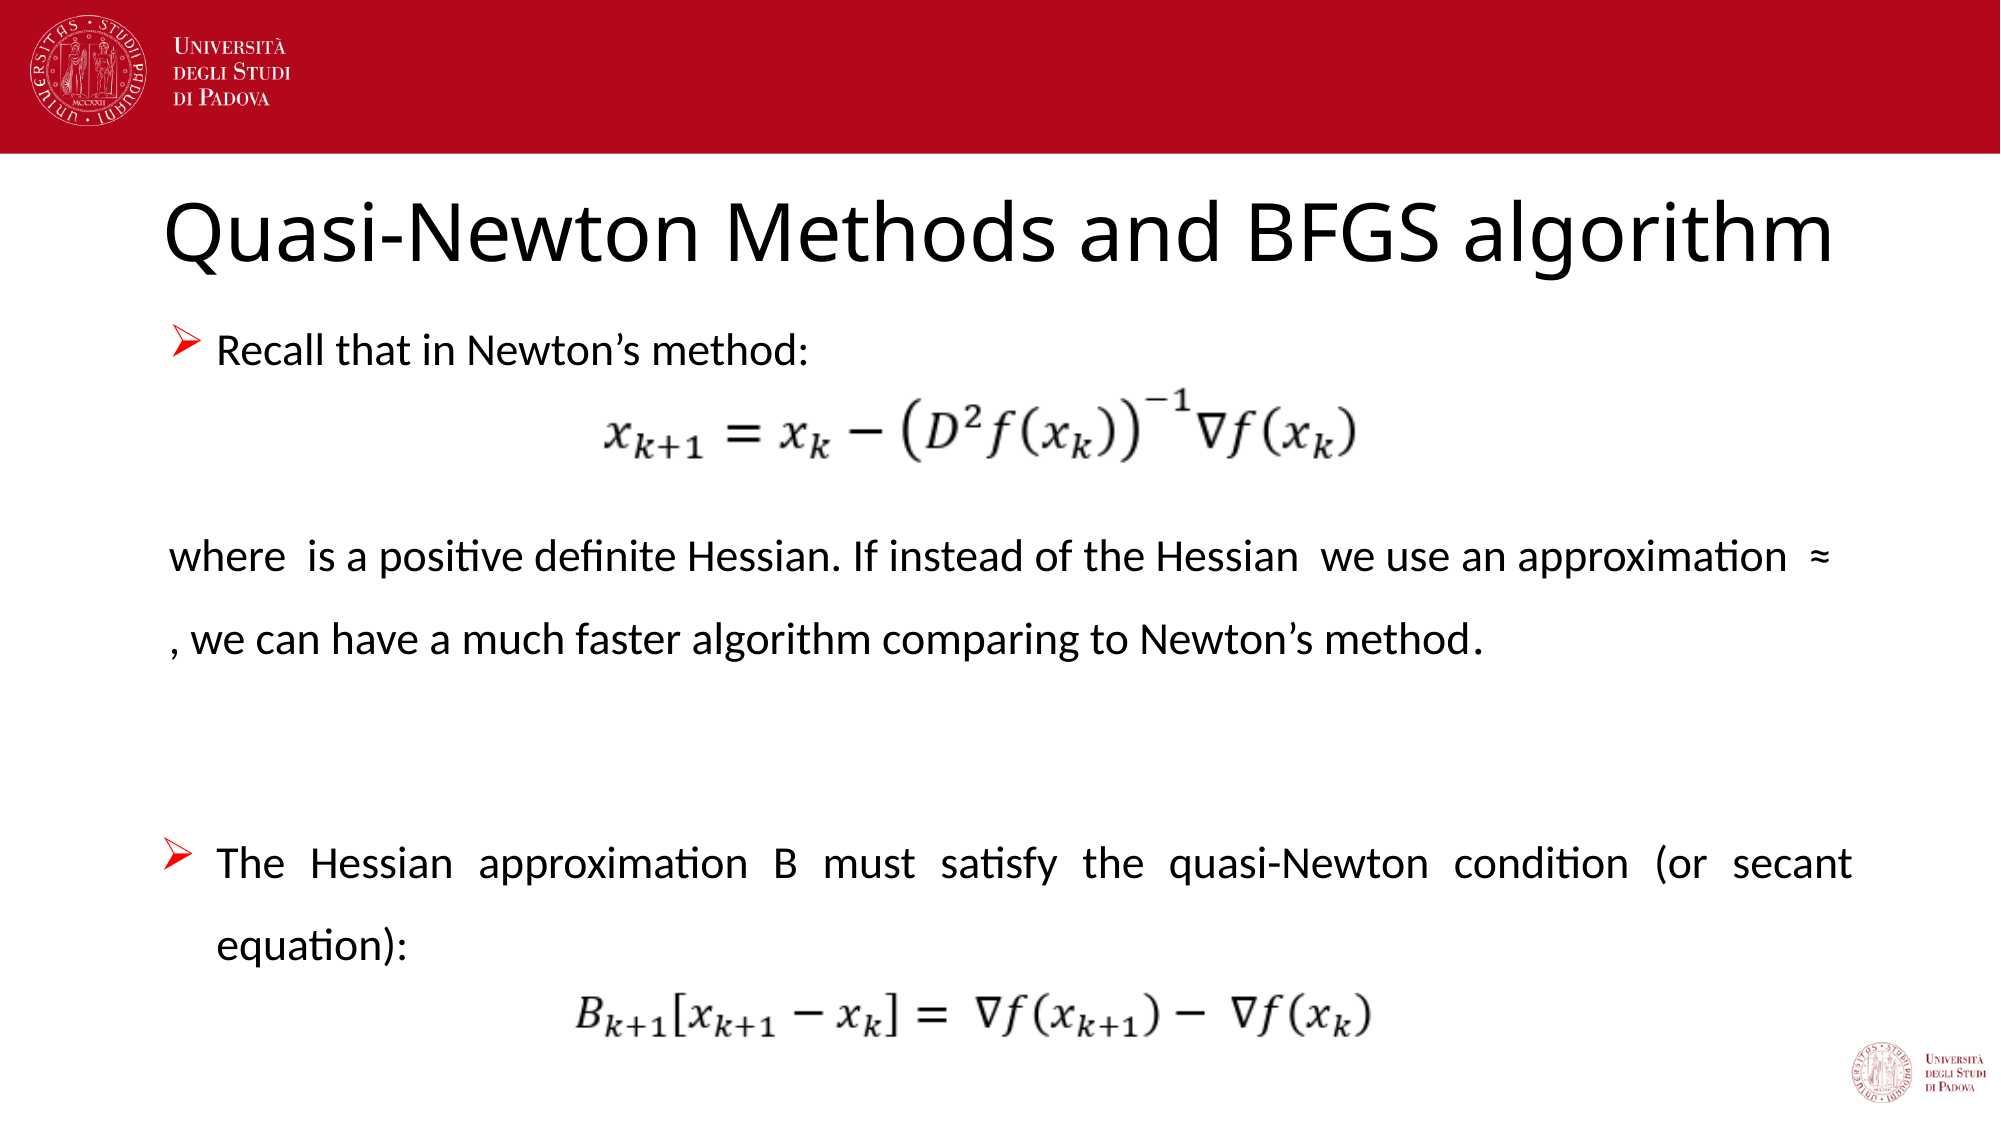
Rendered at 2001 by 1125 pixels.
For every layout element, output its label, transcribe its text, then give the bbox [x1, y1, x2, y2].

picture [30, 15, 290, 126]
picture [544, 948, 1456, 1088]
text_box The Hessian approximation B must satisfy the quasi-Newton condition (or secant equation): [145, 797, 1870, 978]
picture [1843, 1022, 2000, 1125]
text_box Quasi-Newton Methods and BFGS algorithm [138, 173, 1862, 297]
picture [533, 379, 1456, 492]
